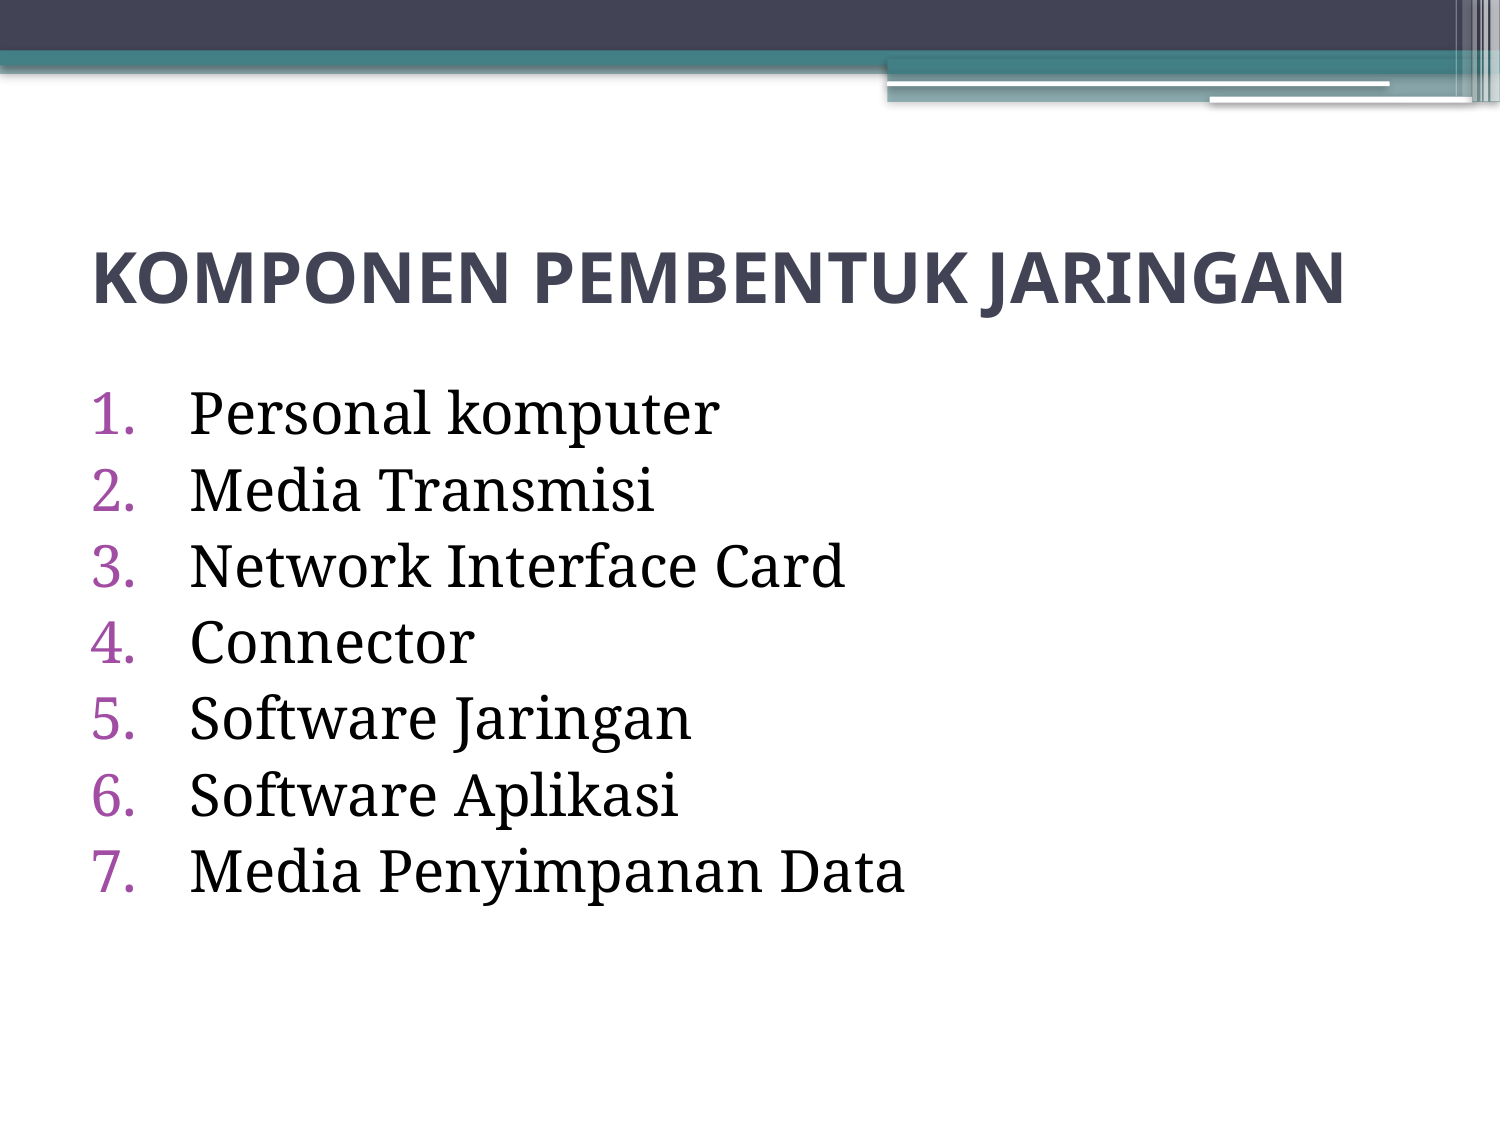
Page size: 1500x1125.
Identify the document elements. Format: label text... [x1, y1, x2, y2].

list Personal komputer Media Transmisi Network Interface Card Connector Software Jaringan Software Aplikasi Media Penyimpanan Data [75, 369, 1425, 1079]
title KOMPONEN PEMBENTUK JARINGAN [75, 187, 1425, 363]
